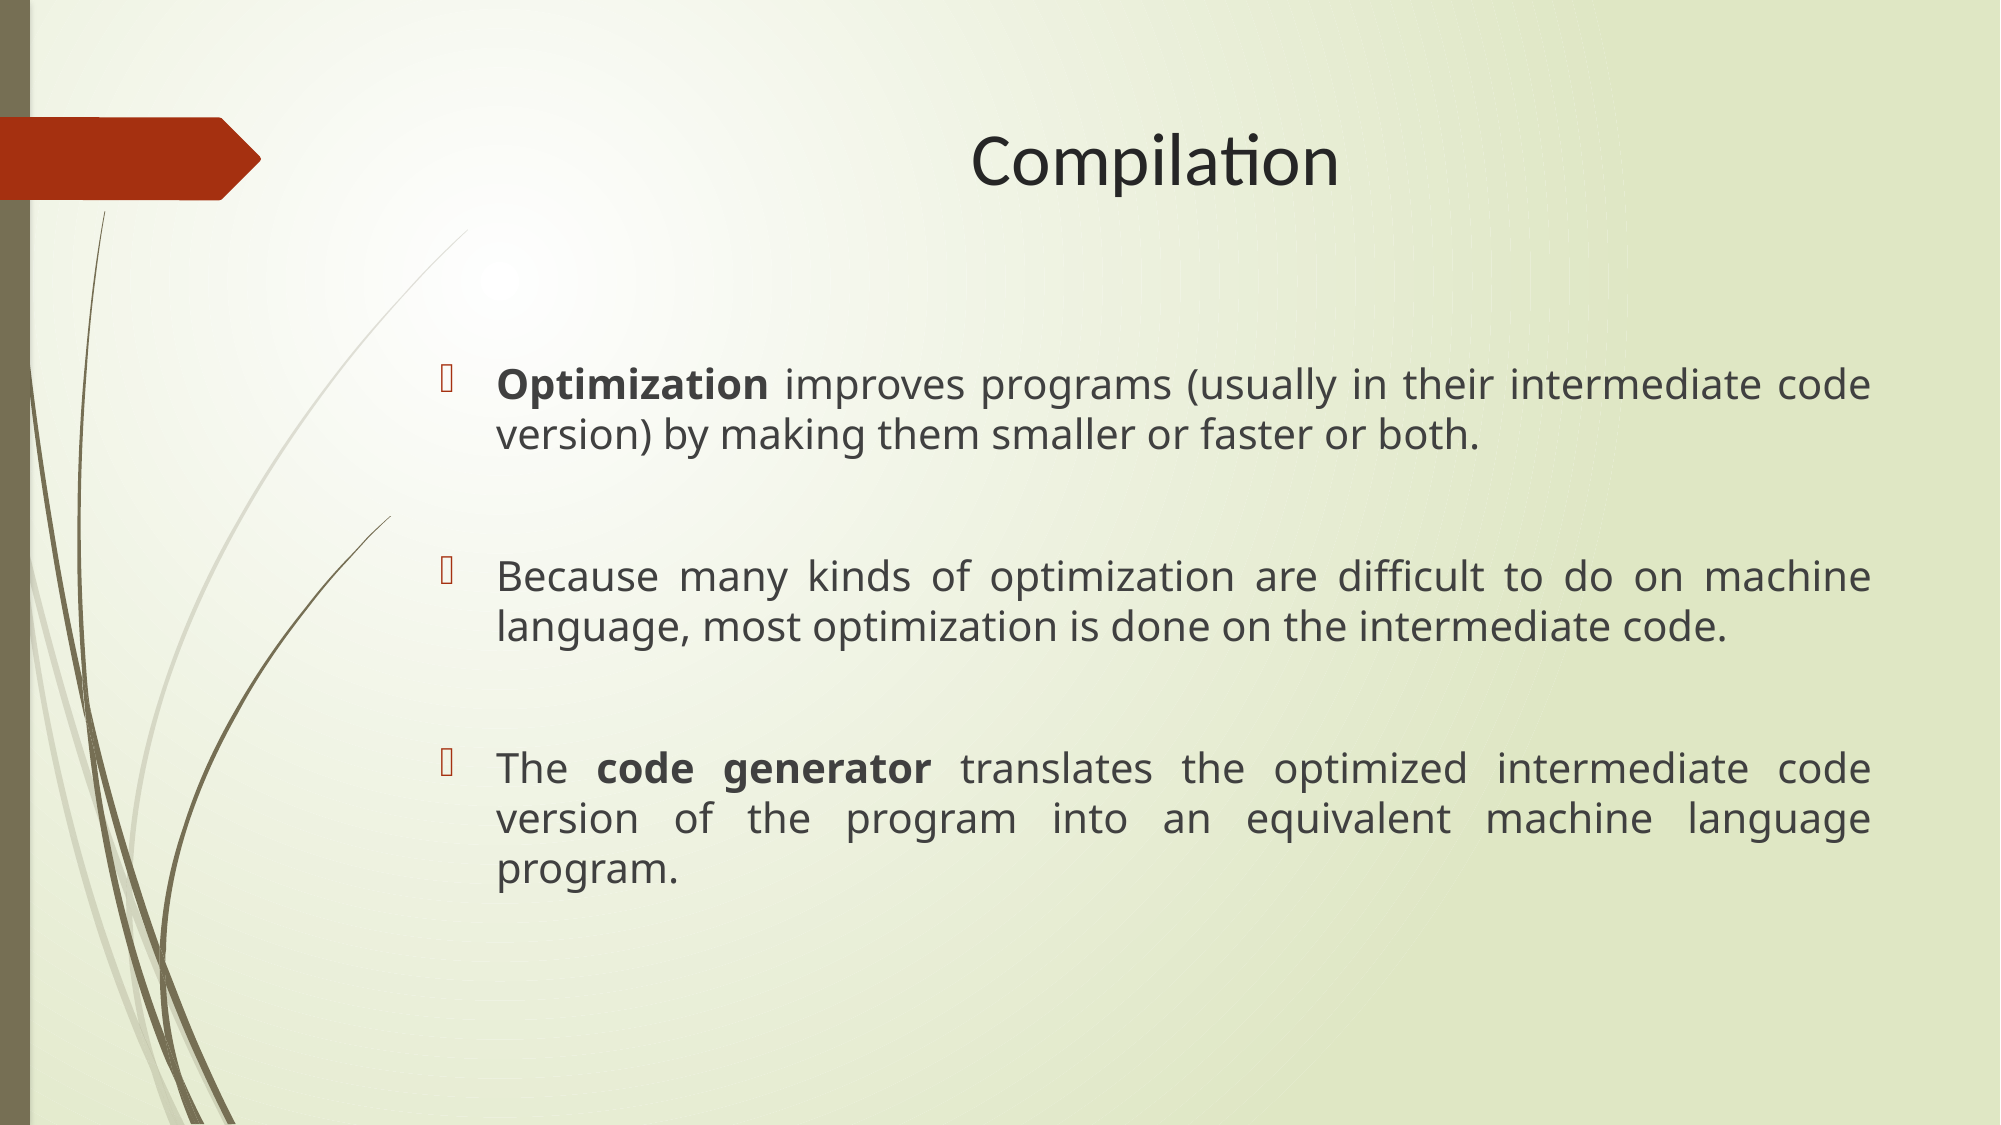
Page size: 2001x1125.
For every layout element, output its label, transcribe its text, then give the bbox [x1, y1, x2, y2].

list Optimization improves programs (usually in their intermediate code version) by making them smaller or faster or both. Because many kinds of optimization are difficult to do on machine language, most optimization is done on the intermediate code. The code generator translates the optimized intermediate code version of the program into an equivalent machine language program. [424, 350, 1888, 970]
title Compilation [425, 102, 1888, 313]
